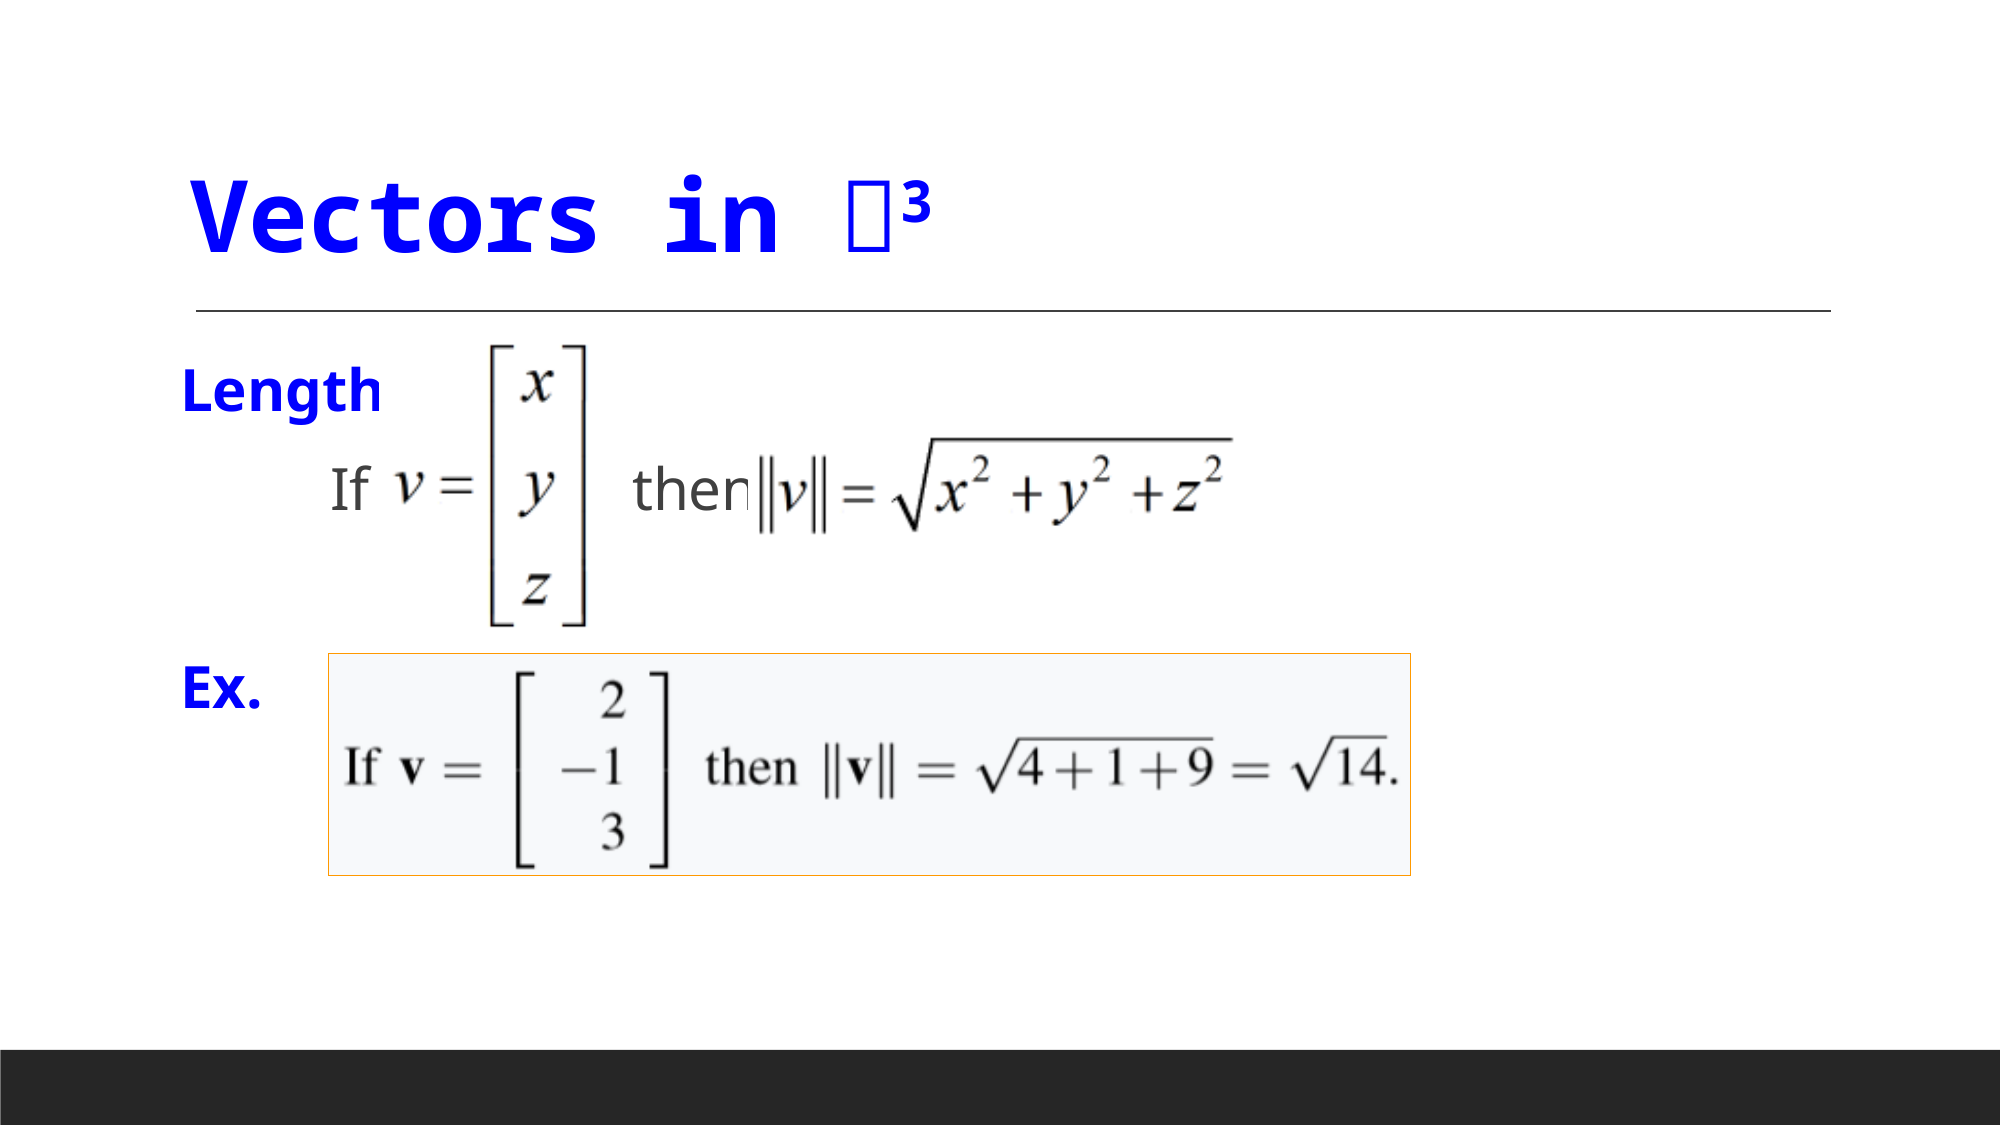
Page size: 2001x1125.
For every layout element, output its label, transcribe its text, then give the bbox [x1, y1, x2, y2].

picture [327, 653, 1412, 876]
title Vectors in 3 [174, 43, 1825, 282]
picture [378, 333, 604, 643]
picture [747, 424, 1252, 551]
list Length. If then Ex. [180, 345, 1830, 963]
